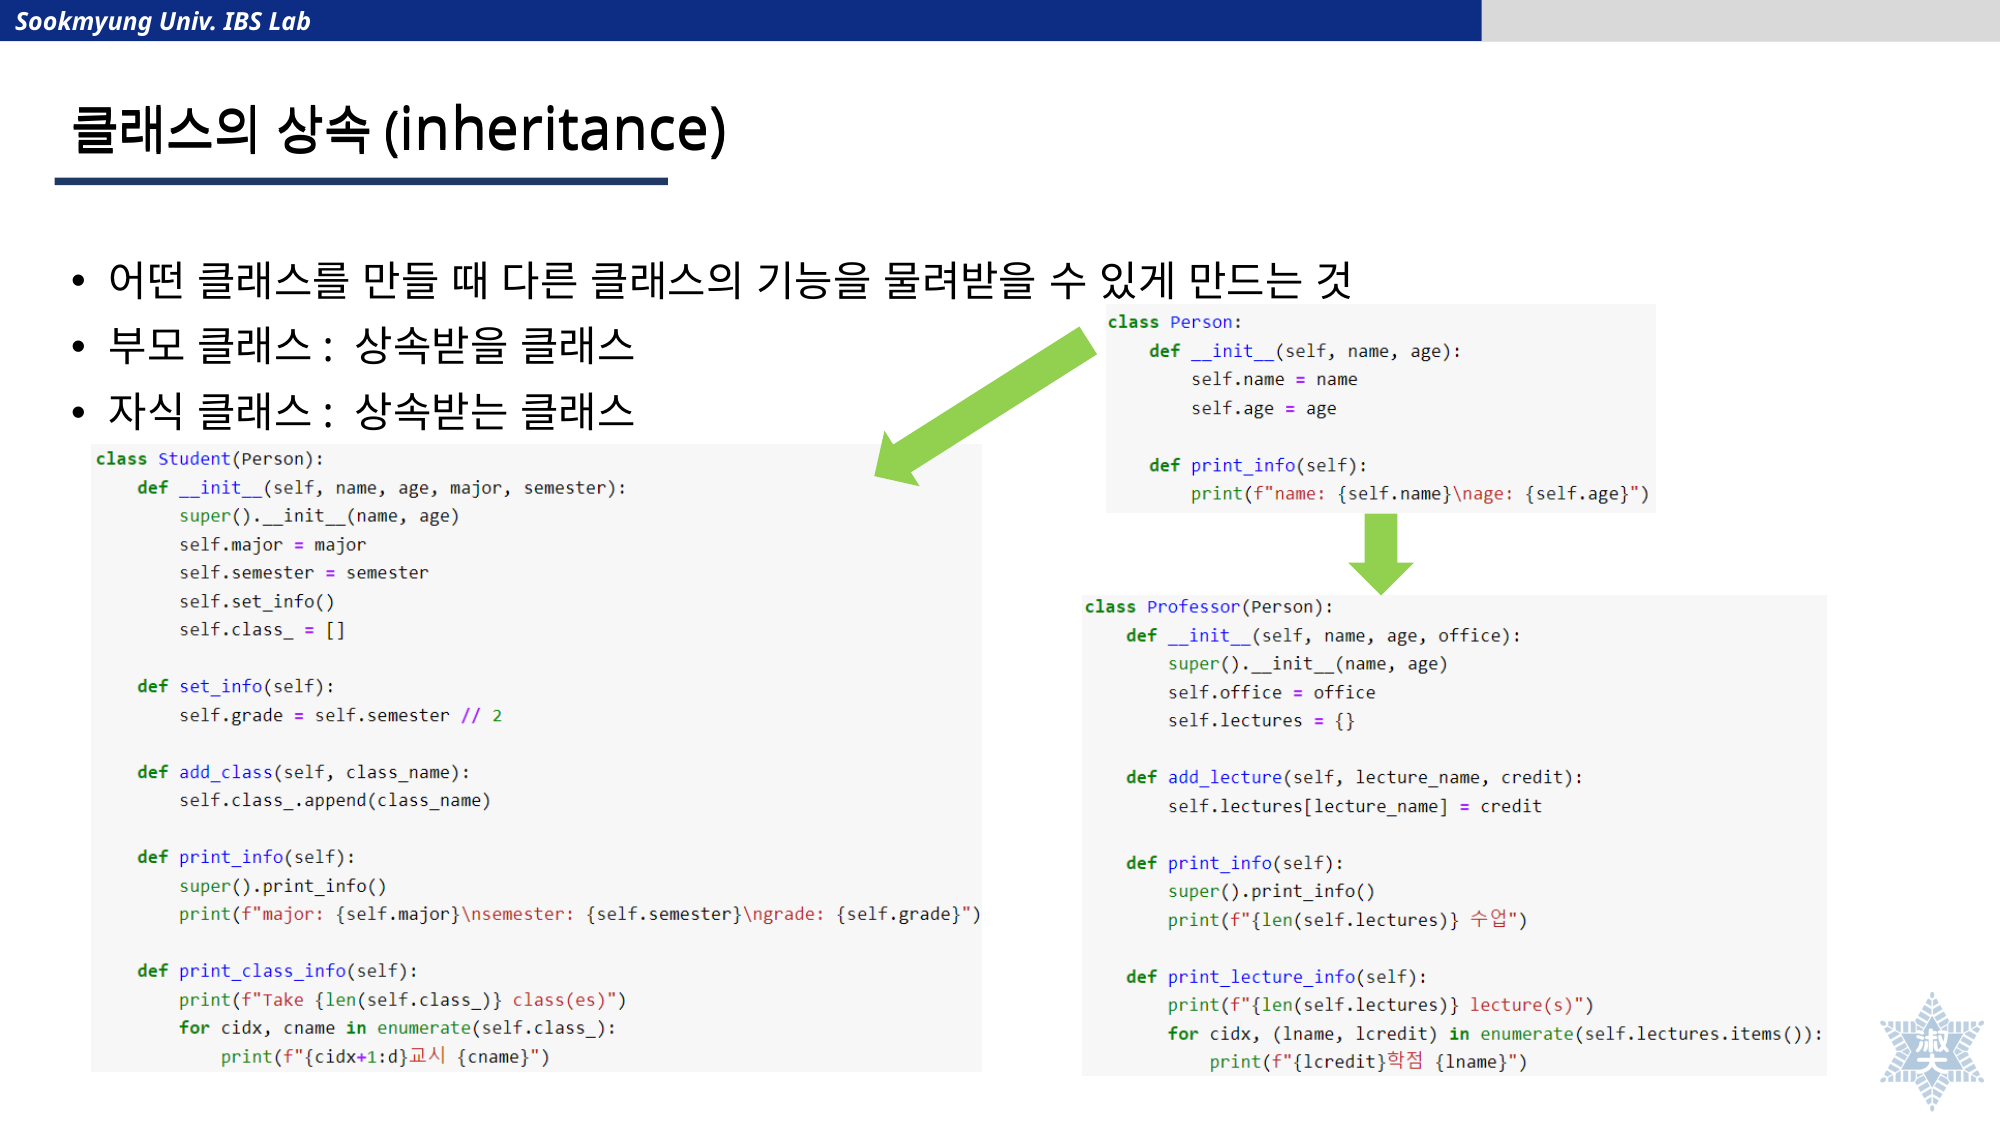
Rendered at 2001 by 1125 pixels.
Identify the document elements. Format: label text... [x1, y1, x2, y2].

text_box [880, 325, 1099, 444]
text_box 클래스의 상속(inheritance) [55, 69, 1945, 170]
picture [1082, 595, 1827, 1076]
text_box [1345, 513, 1417, 595]
picture [91, 444, 982, 1072]
list 어떤 클래스를 만들 때 다른 클래스의 기능을 물려받을 수 있게 만드는 것 부모 클래스: 상속받을 클래스 자식 클래스: 상속받는 클래스 [56, 252, 1946, 1072]
picture [1106, 304, 1656, 513]
